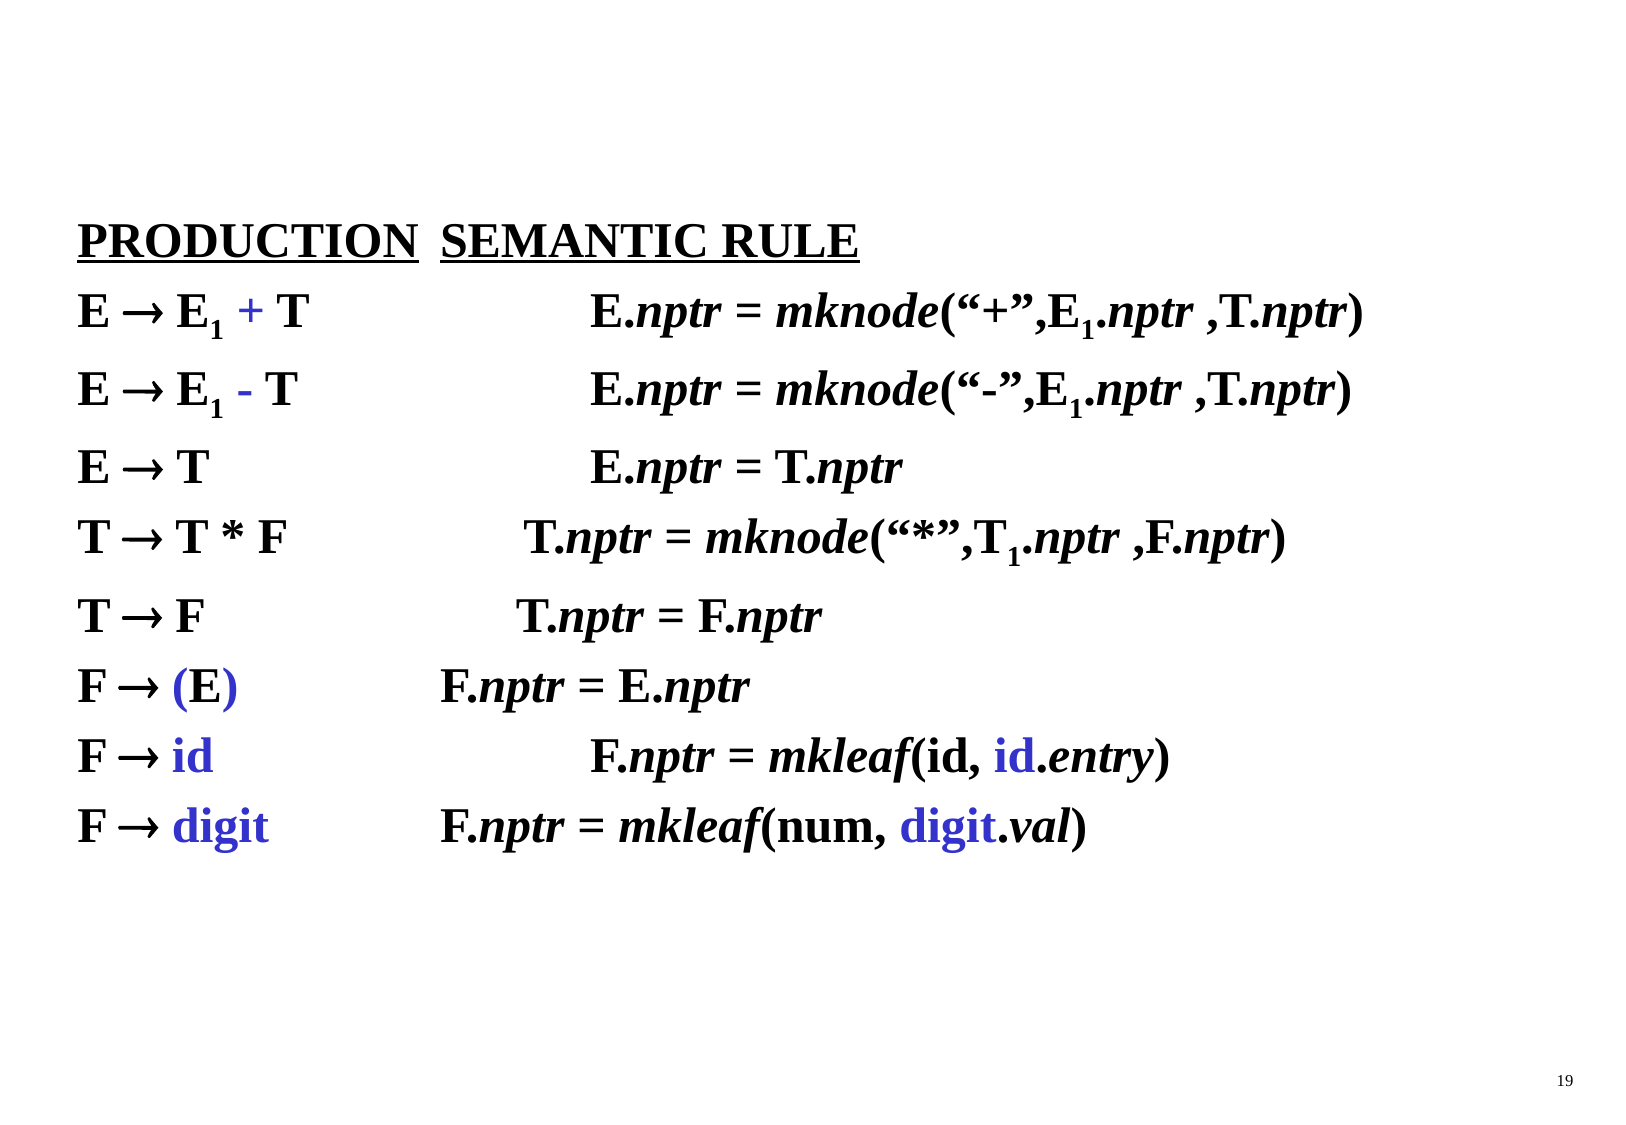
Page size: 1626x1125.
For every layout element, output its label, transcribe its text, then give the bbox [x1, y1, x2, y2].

slide_number 19 [1249, 1062, 1589, 1101]
list PRODUCTION SEMANTIC RULE E  E1 + T E.nptr = mknode(“+”,E1.nptr ,T.nptr) E  E1 - T E.nptr = mknode(“-”,E1.nptr ,T.nptr) E  T E.nptr = T.nptr T  T * F T.nptr = mknode(“*”,T1.nptr ,F.nptr) T  F T.nptr = F.nptr F  (E) F.nptr = E.nptr F  id F.nptr = mkleaf(id, id.entry) F  digit F.nptr = mkleaf(num, digit.val) [62, 199, 1601, 1038]
